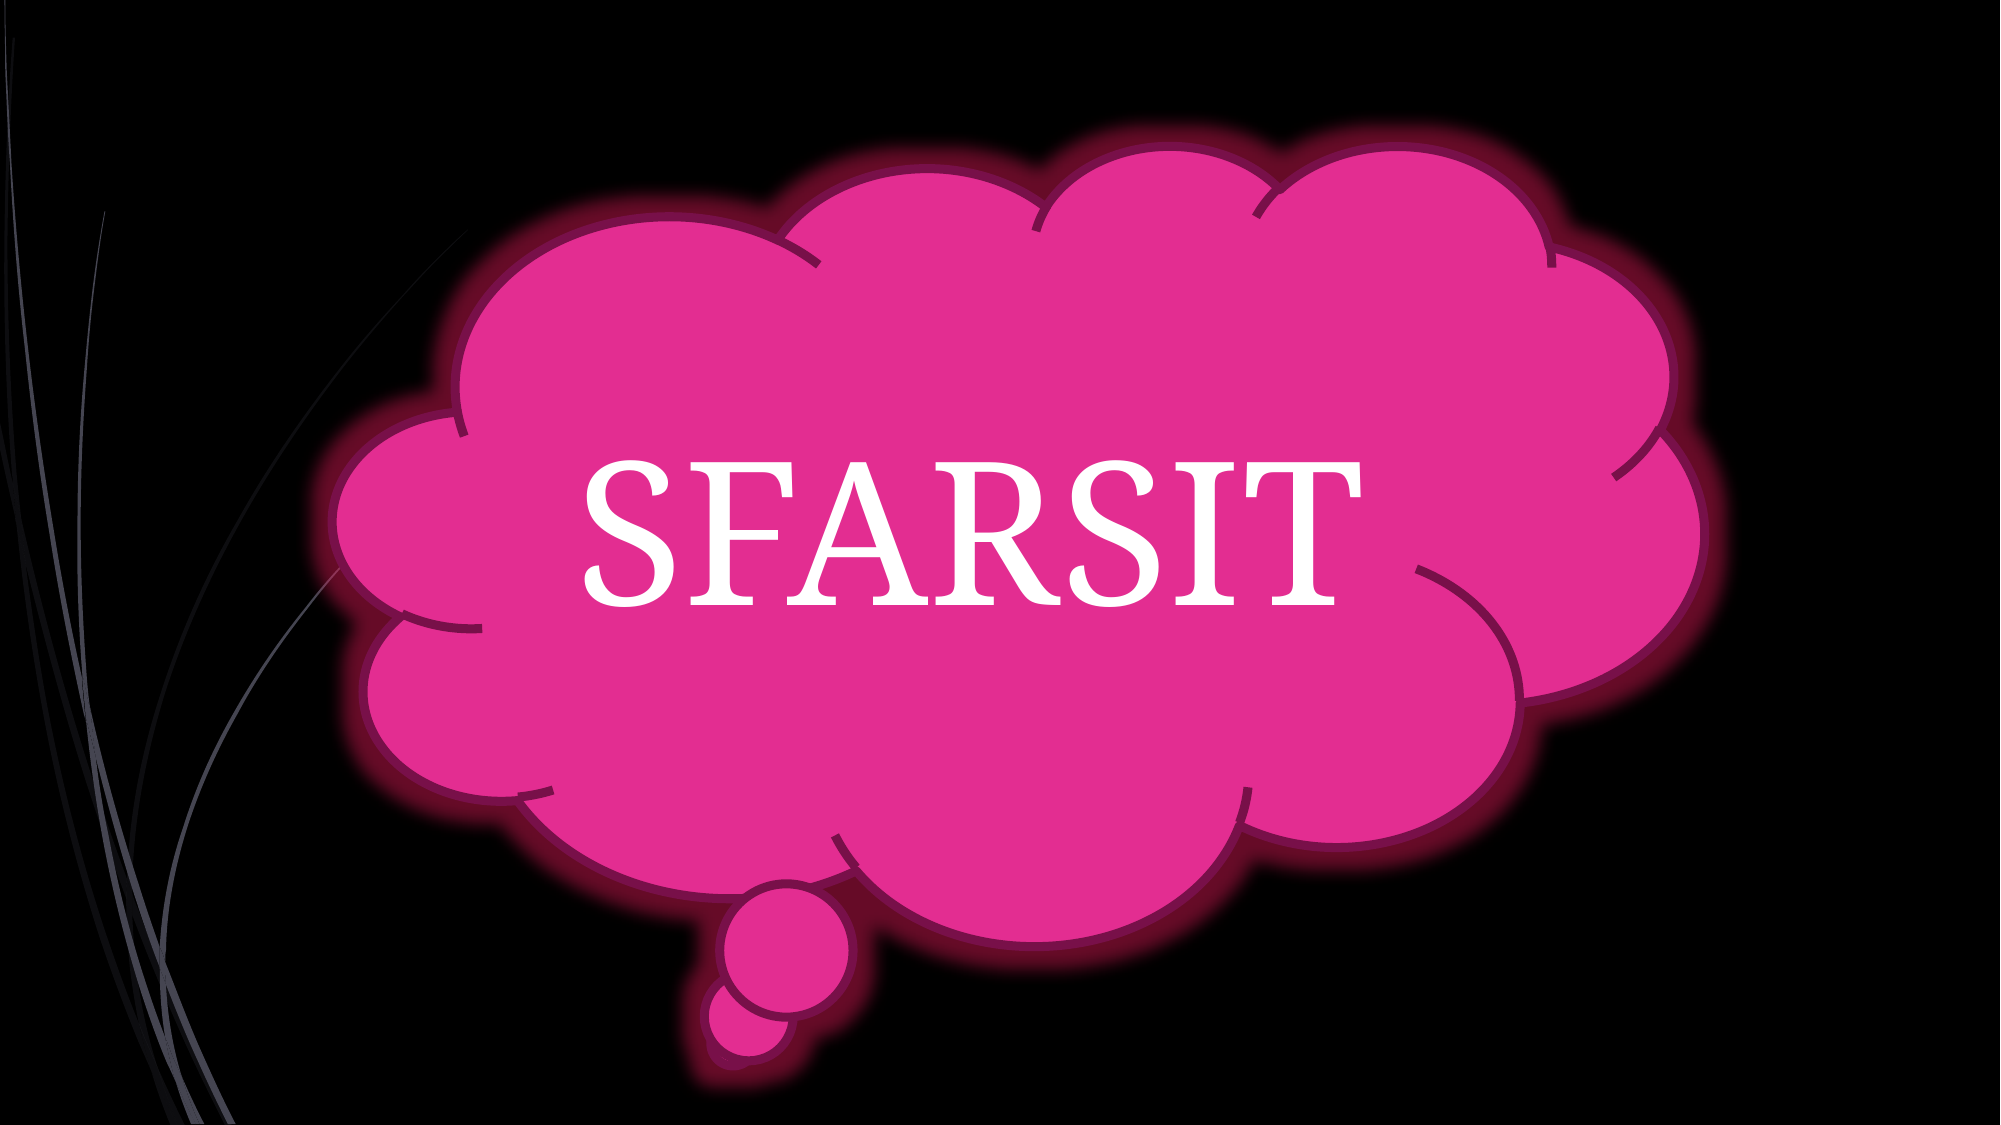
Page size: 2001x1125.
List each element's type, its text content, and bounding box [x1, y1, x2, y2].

text_box SFARSIT [327, 141, 1710, 1071]
